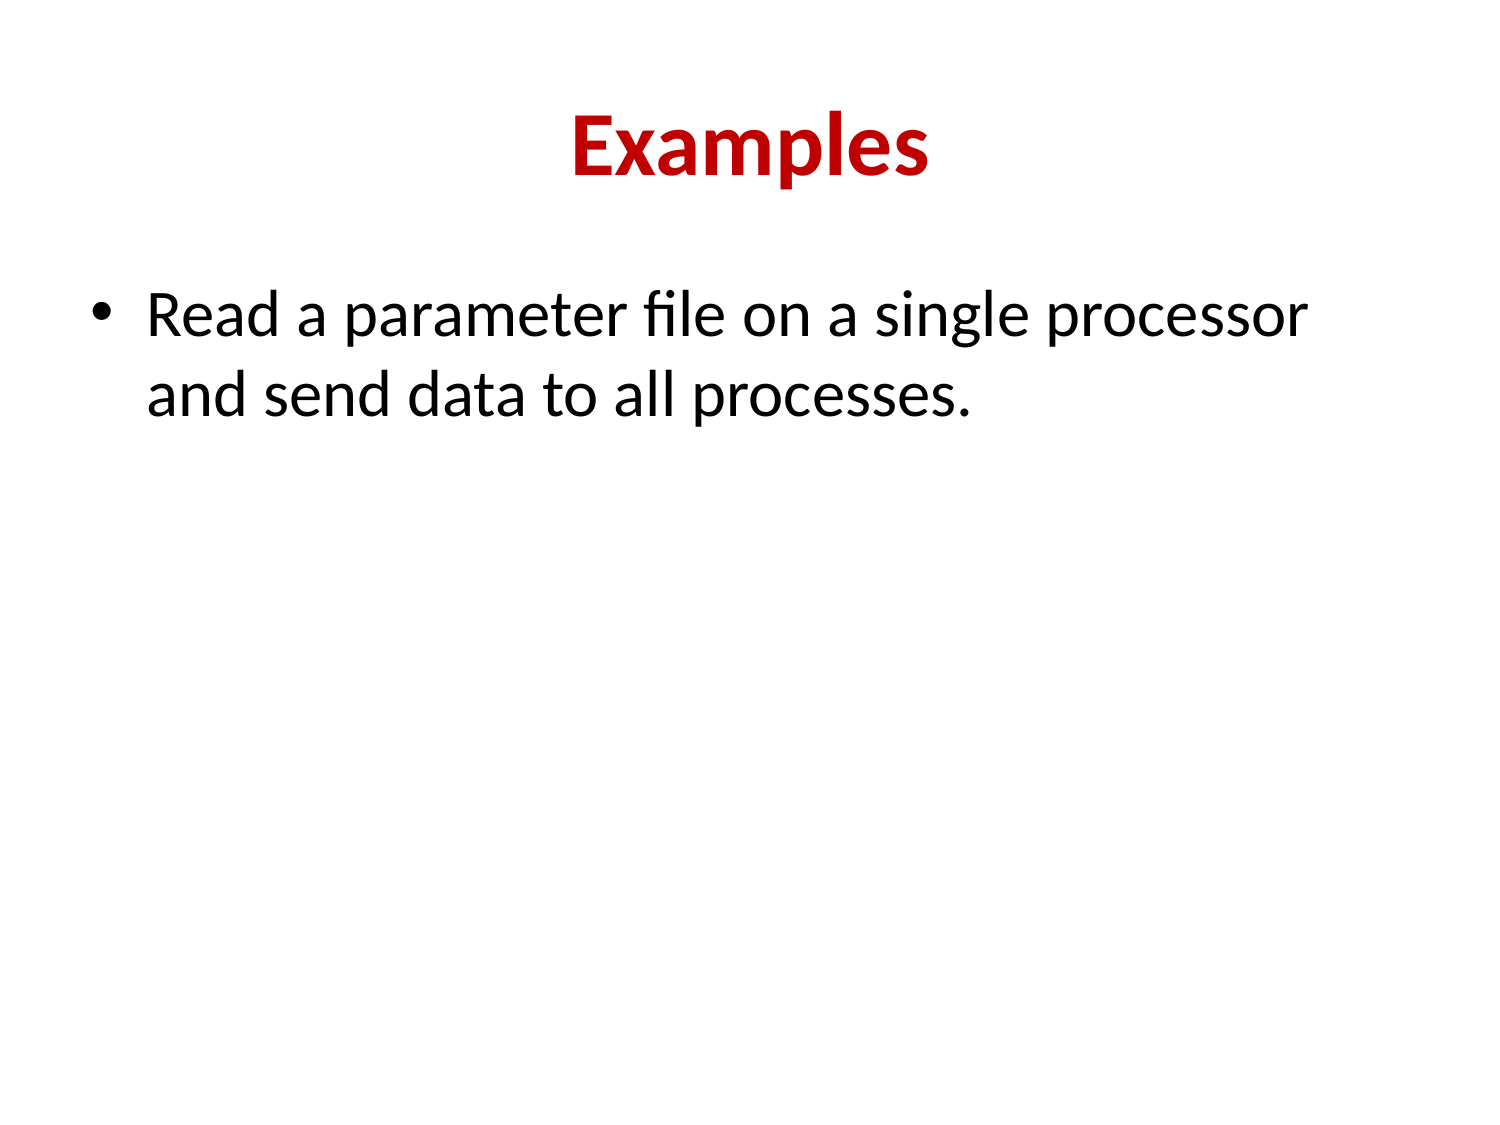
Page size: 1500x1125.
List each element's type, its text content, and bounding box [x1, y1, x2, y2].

list Read a parameter file on a single processor and send data to all processes. [75, 262, 1425, 1005]
title Examples [75, 45, 1425, 233]
